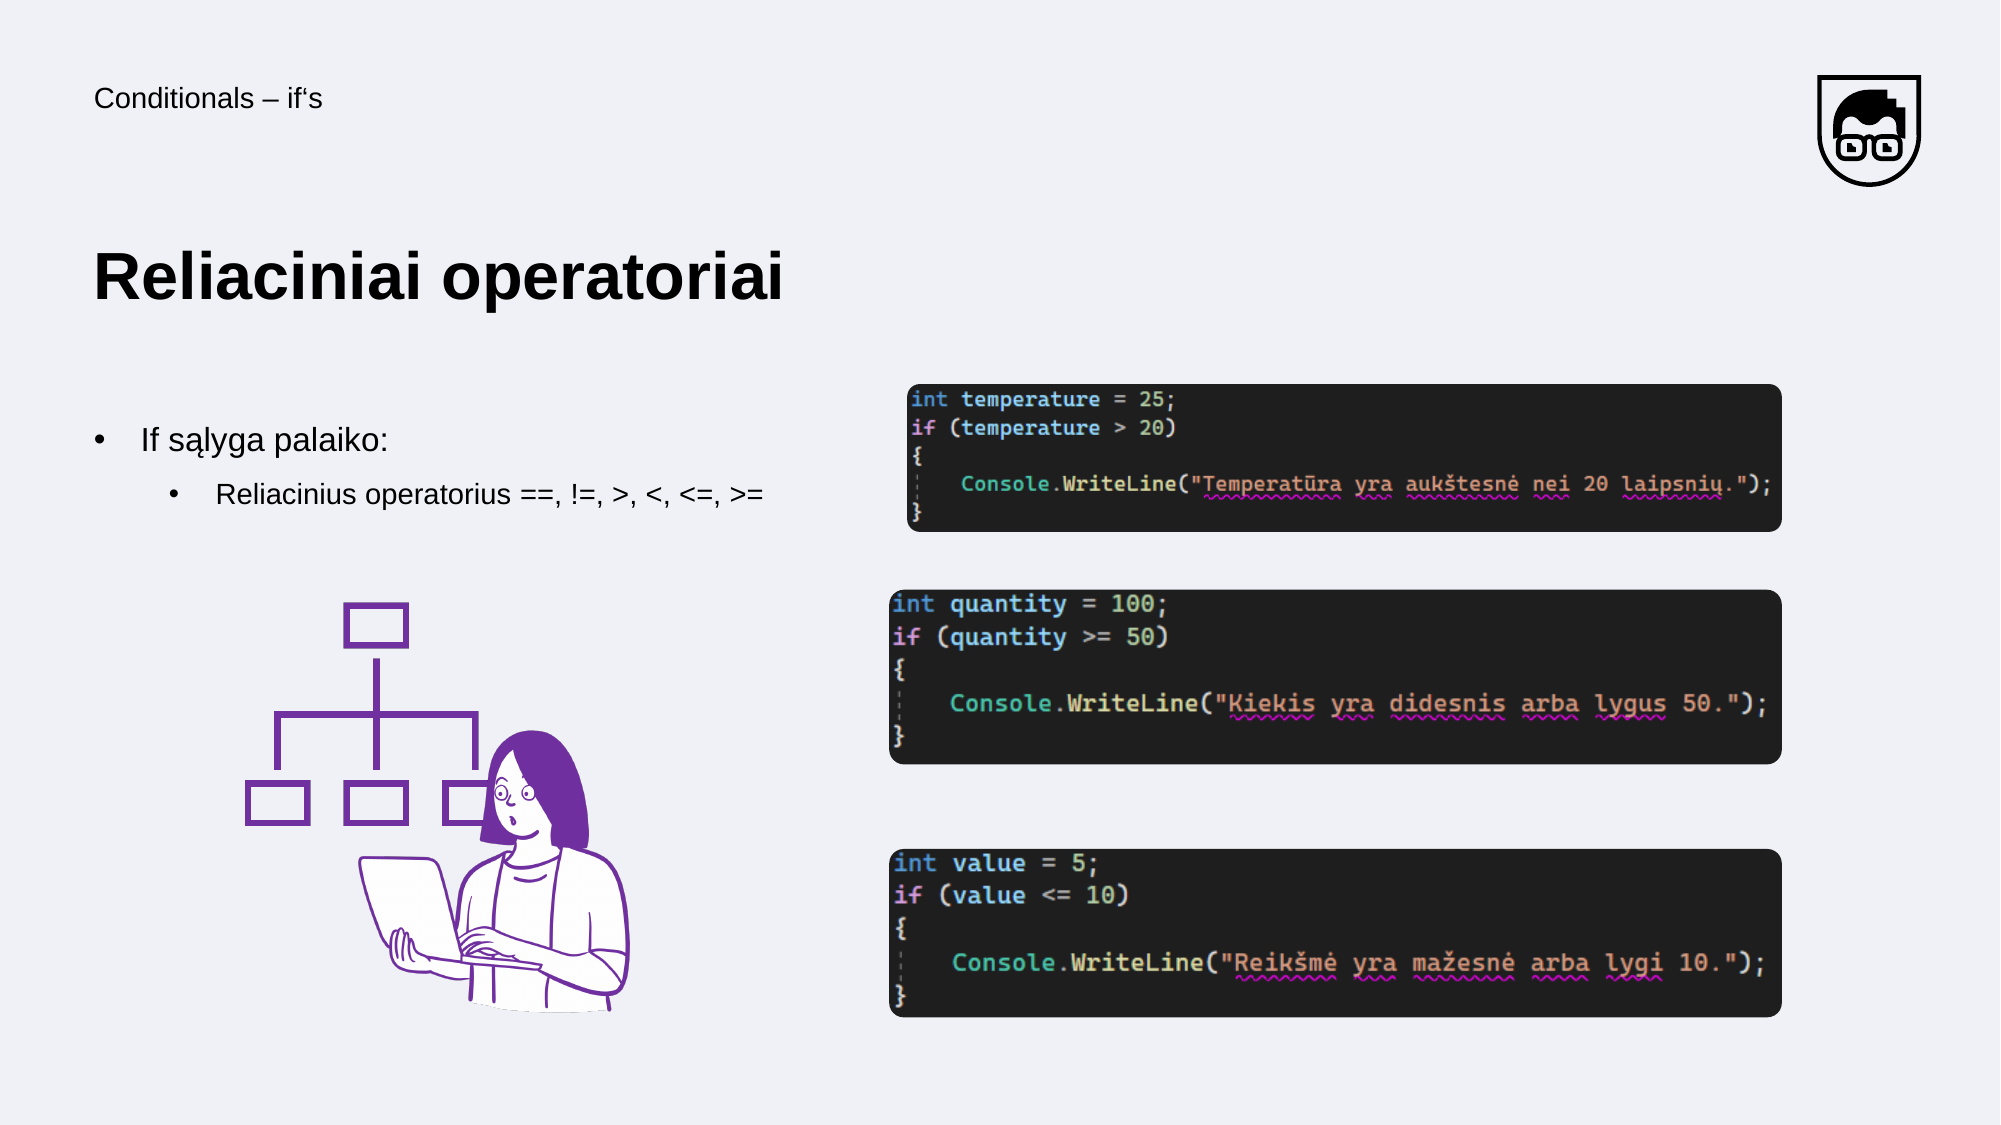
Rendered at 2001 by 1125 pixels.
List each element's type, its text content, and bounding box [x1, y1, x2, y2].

list Conditionals – if‘s [78, 75, 1001, 151]
picture [906, 383, 1783, 533]
list If sąlyga palaiko: Reliacinius operatorius ==, !=, >, <, <=, >= [78, 415, 1043, 1063]
title Reliaciniai operatoriai [78, 224, 1852, 439]
picture [217, 555, 637, 1020]
picture [888, 589, 1783, 765]
picture [888, 848, 1783, 1018]
